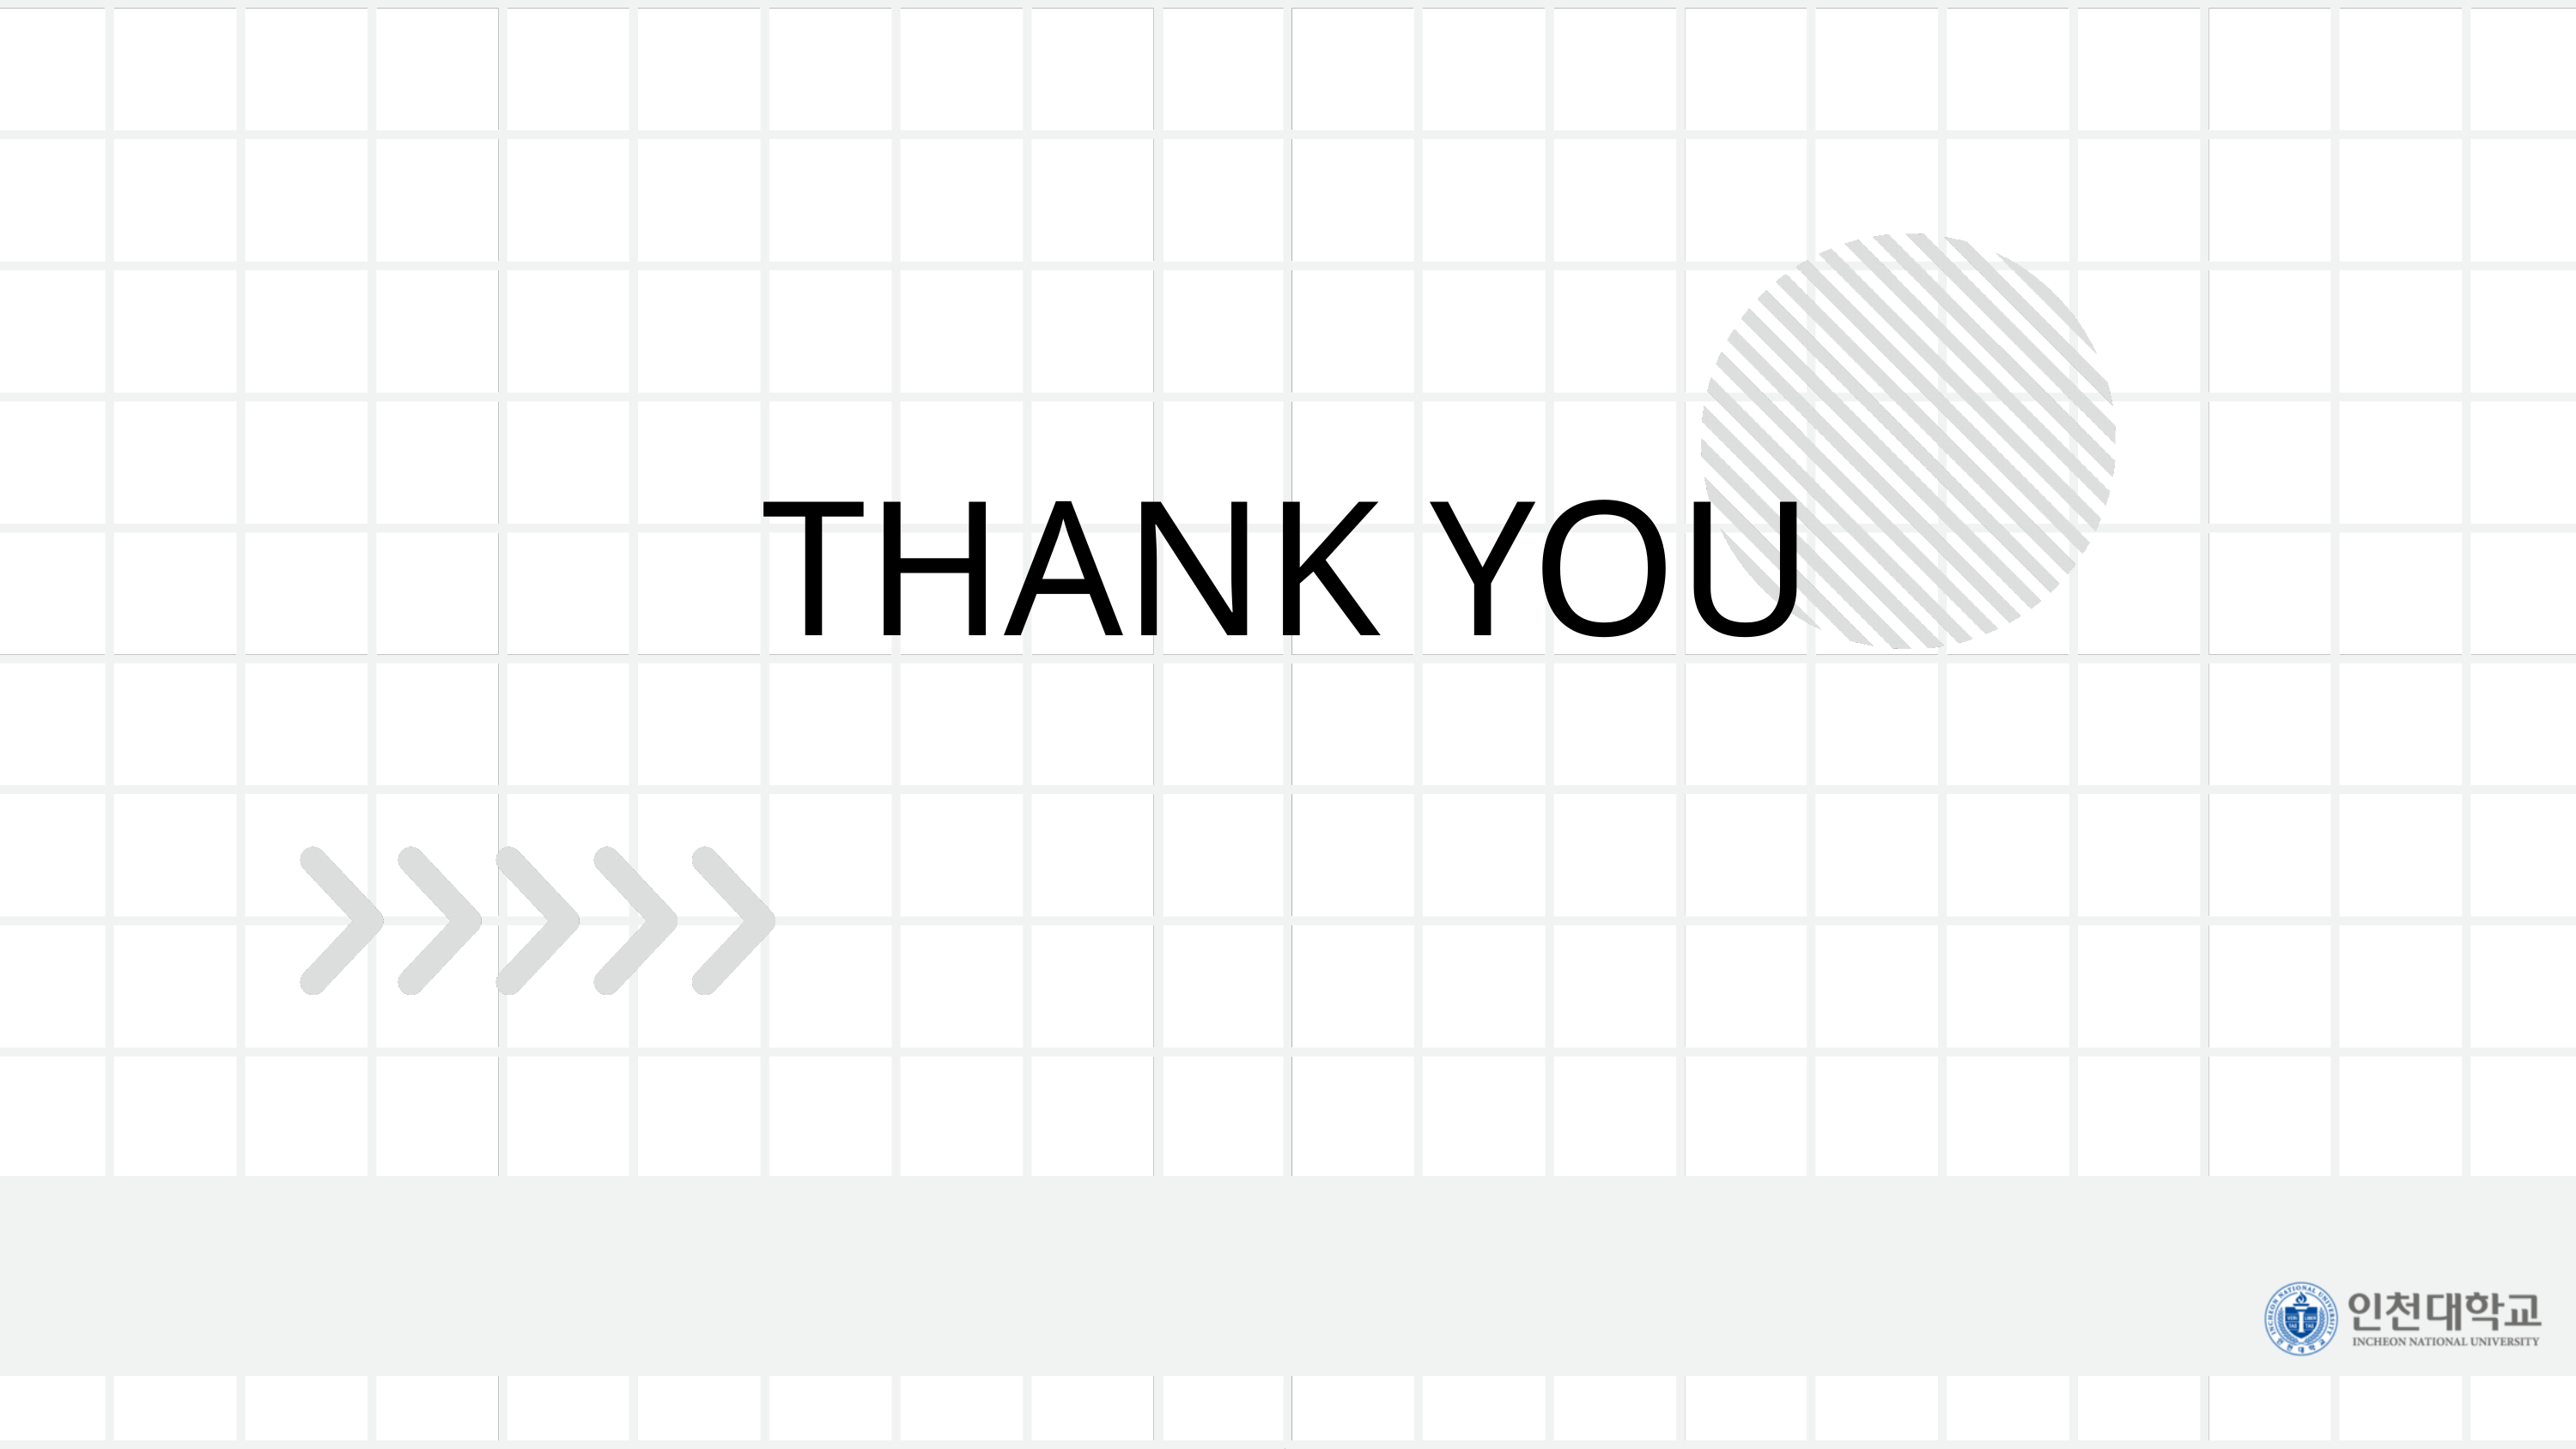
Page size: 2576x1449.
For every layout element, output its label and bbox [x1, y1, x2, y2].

text_box [0, 0, 2576, 1173]
text_box [0, 1175, 2576, 1377]
text_box [0, 1386, 2576, 1449]
